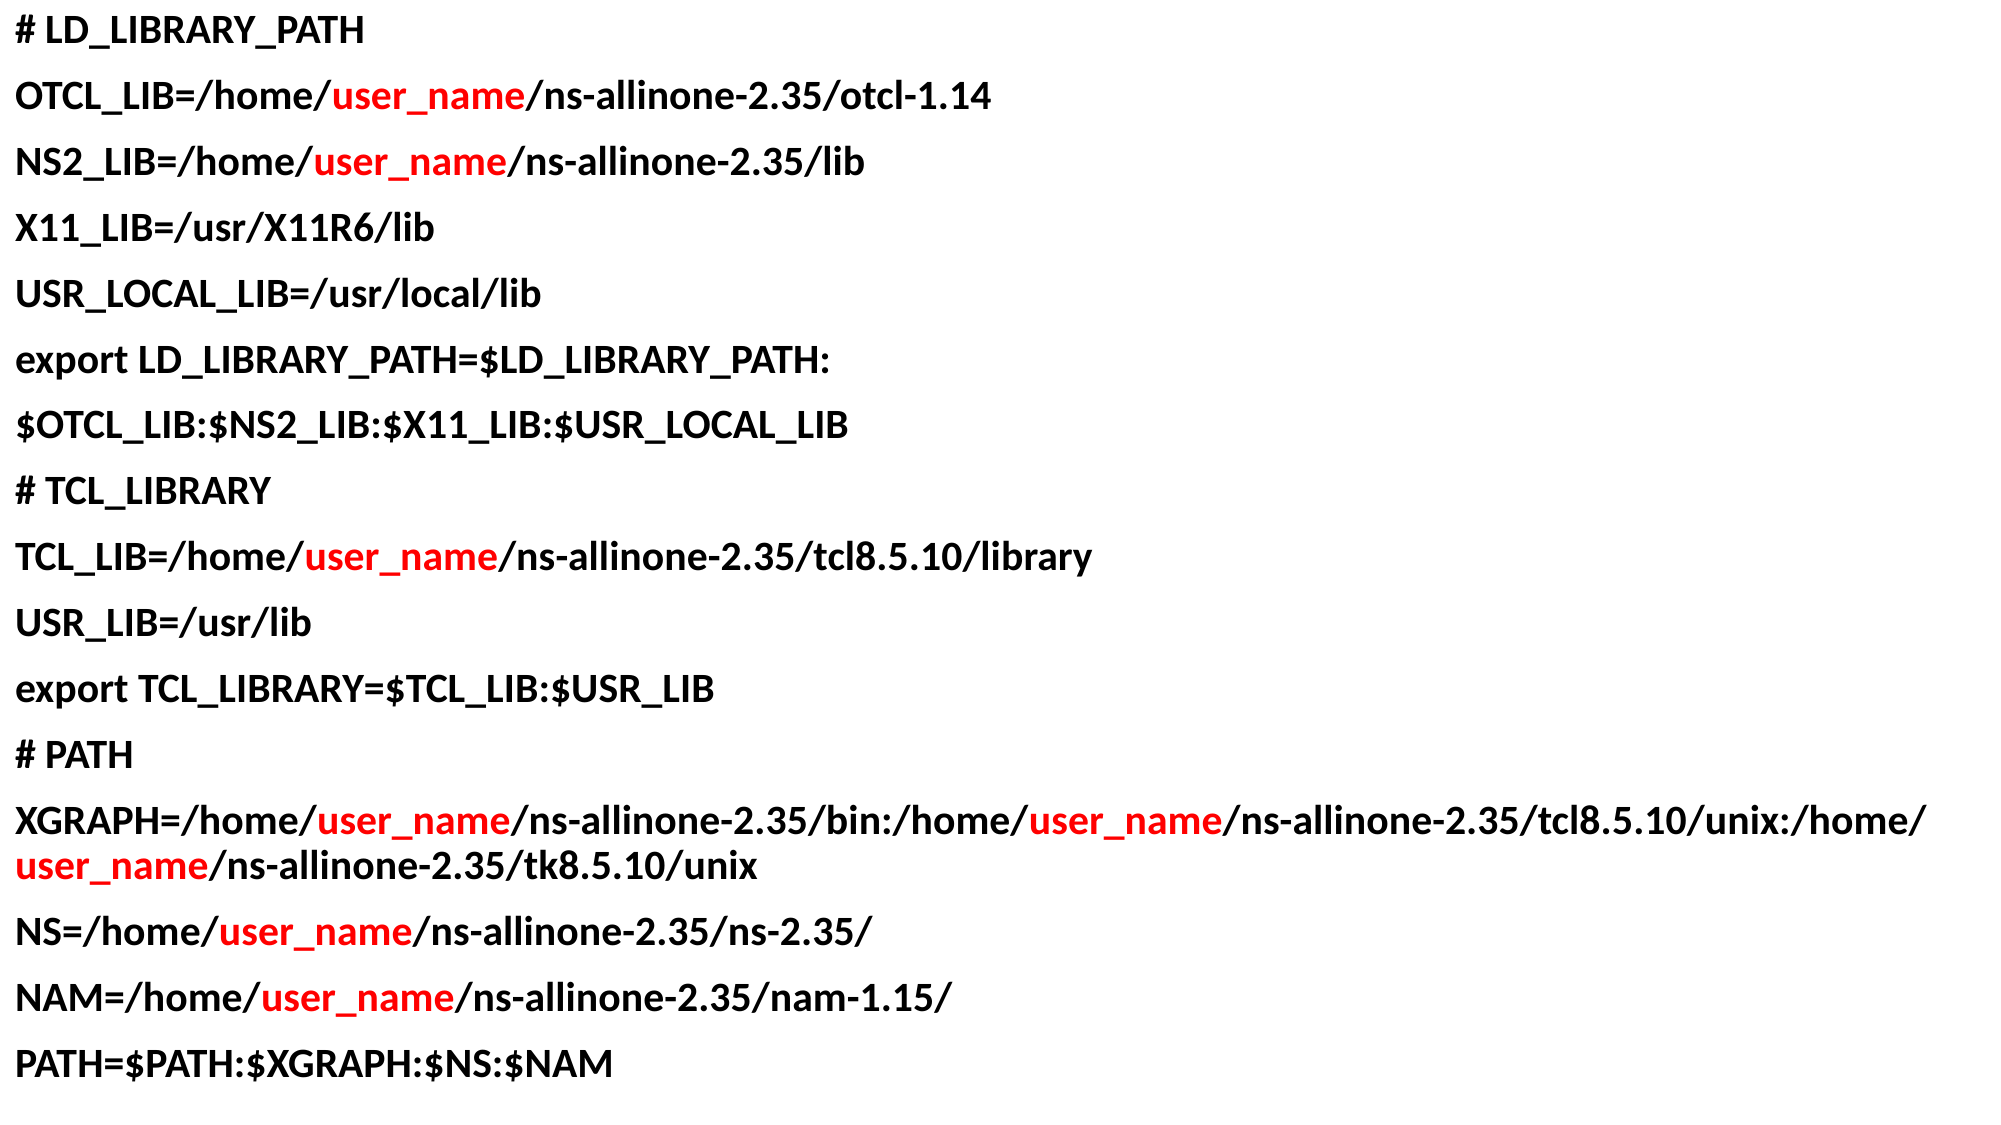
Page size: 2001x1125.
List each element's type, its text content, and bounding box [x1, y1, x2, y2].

list # LD_LIBRARY_PATH OTCL_LIB=/home/user_name/ns-allinone-2.35/otcl-1.14 NS2_LIB=/home/user_name/ns-allinone-2.35/lib X11_LIB=/usr/X11R6/lib USR_LOCAL_LIB=/usr/local/lib export LD_LIBRARY_PATH=$LD_LIBRARY_PATH: $OTCL_LIB:$NS2_LIB:$X11_LIB:$USR_LOCAL_LIB # TCL_LIBRARY TCL_LIB=/home/user_name/ns-allinone-2.35/tcl8.5.10/library USR_LIB=/usr/lib export TCL_LIBRARY=$TCL_LIB:$USR_LIB # PATH XGRAPH=/home/user_name/ns-allinone-2.35/bin:/home/user_name/ns-allinone-2.35/tcl8.5.10/unix:/home/user_name/ns-allinone-2.35/tk8.5.10/unix NS=/home/user_name/ns-allinone-2.35/ns-2.35/ NAM=/home/user_name/ns-allinone-2.35/nam-1.15/ PATH=$PATH:$XGRAPH:$NS:$NAM [0, 0, 2000, 1125]
